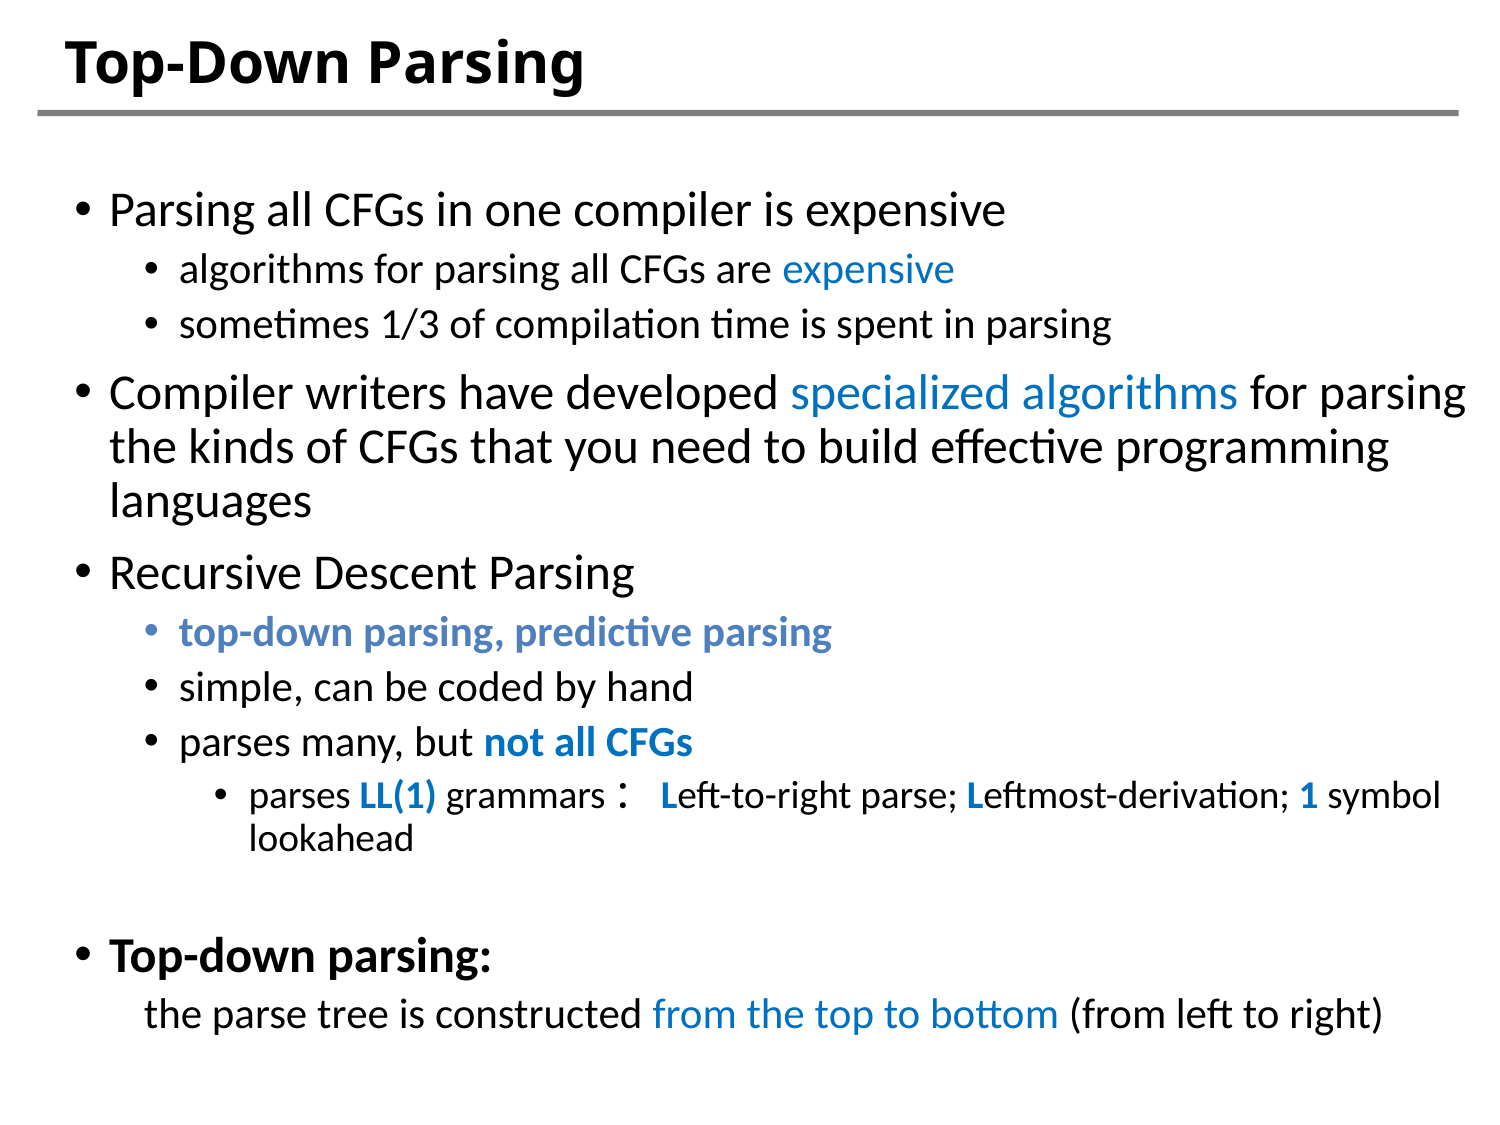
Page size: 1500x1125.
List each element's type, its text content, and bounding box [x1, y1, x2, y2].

title Top-Down Parsing [64, 25, 1009, 97]
text_box Parsing all CFGs in one compiler is expensive algorithms for parsing all CFGs are expensive sometimes 1/3 of compilation time is spent in parsing Compiler writers have developed specialized algorithms for parsing the kinds of CFGs that you need to build effective programming languages Recursive Descent Parsing top-down parsing, predictive parsing simple, can be coded by hand parses many, but not all CFGs parses LL(1) grammars：Left-to-right parse; Leftmost-derivation; 1 symbol lookahead Top-down parsing: the parse tree is constructed from the top to bottom (from left to right) [59, 176, 1500, 1053]
